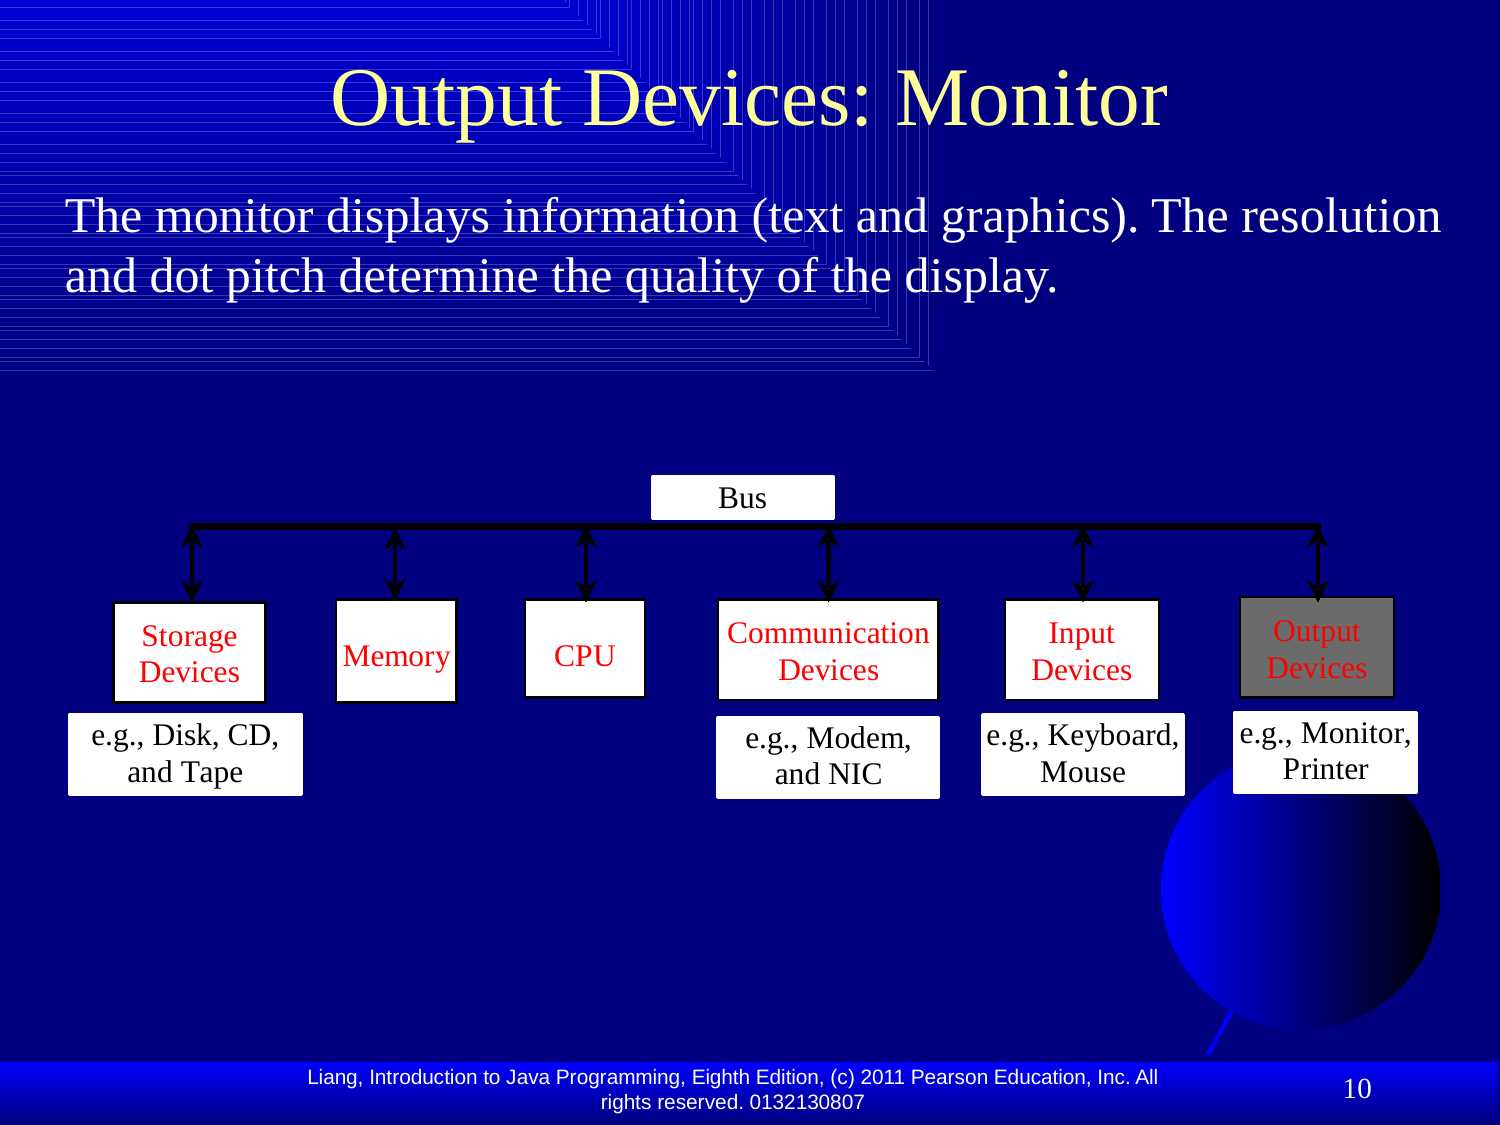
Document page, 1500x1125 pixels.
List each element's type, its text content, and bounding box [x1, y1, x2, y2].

text_box The monitor displays information (text and graphics). The resolution and dot pitch determine the quality of the display. [49, 174, 1463, 310]
text_box 10 [1074, 1049, 1388, 1125]
title Output Devices: Monitor [112, 46, 1388, 138]
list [49, 474, 1450, 823]
